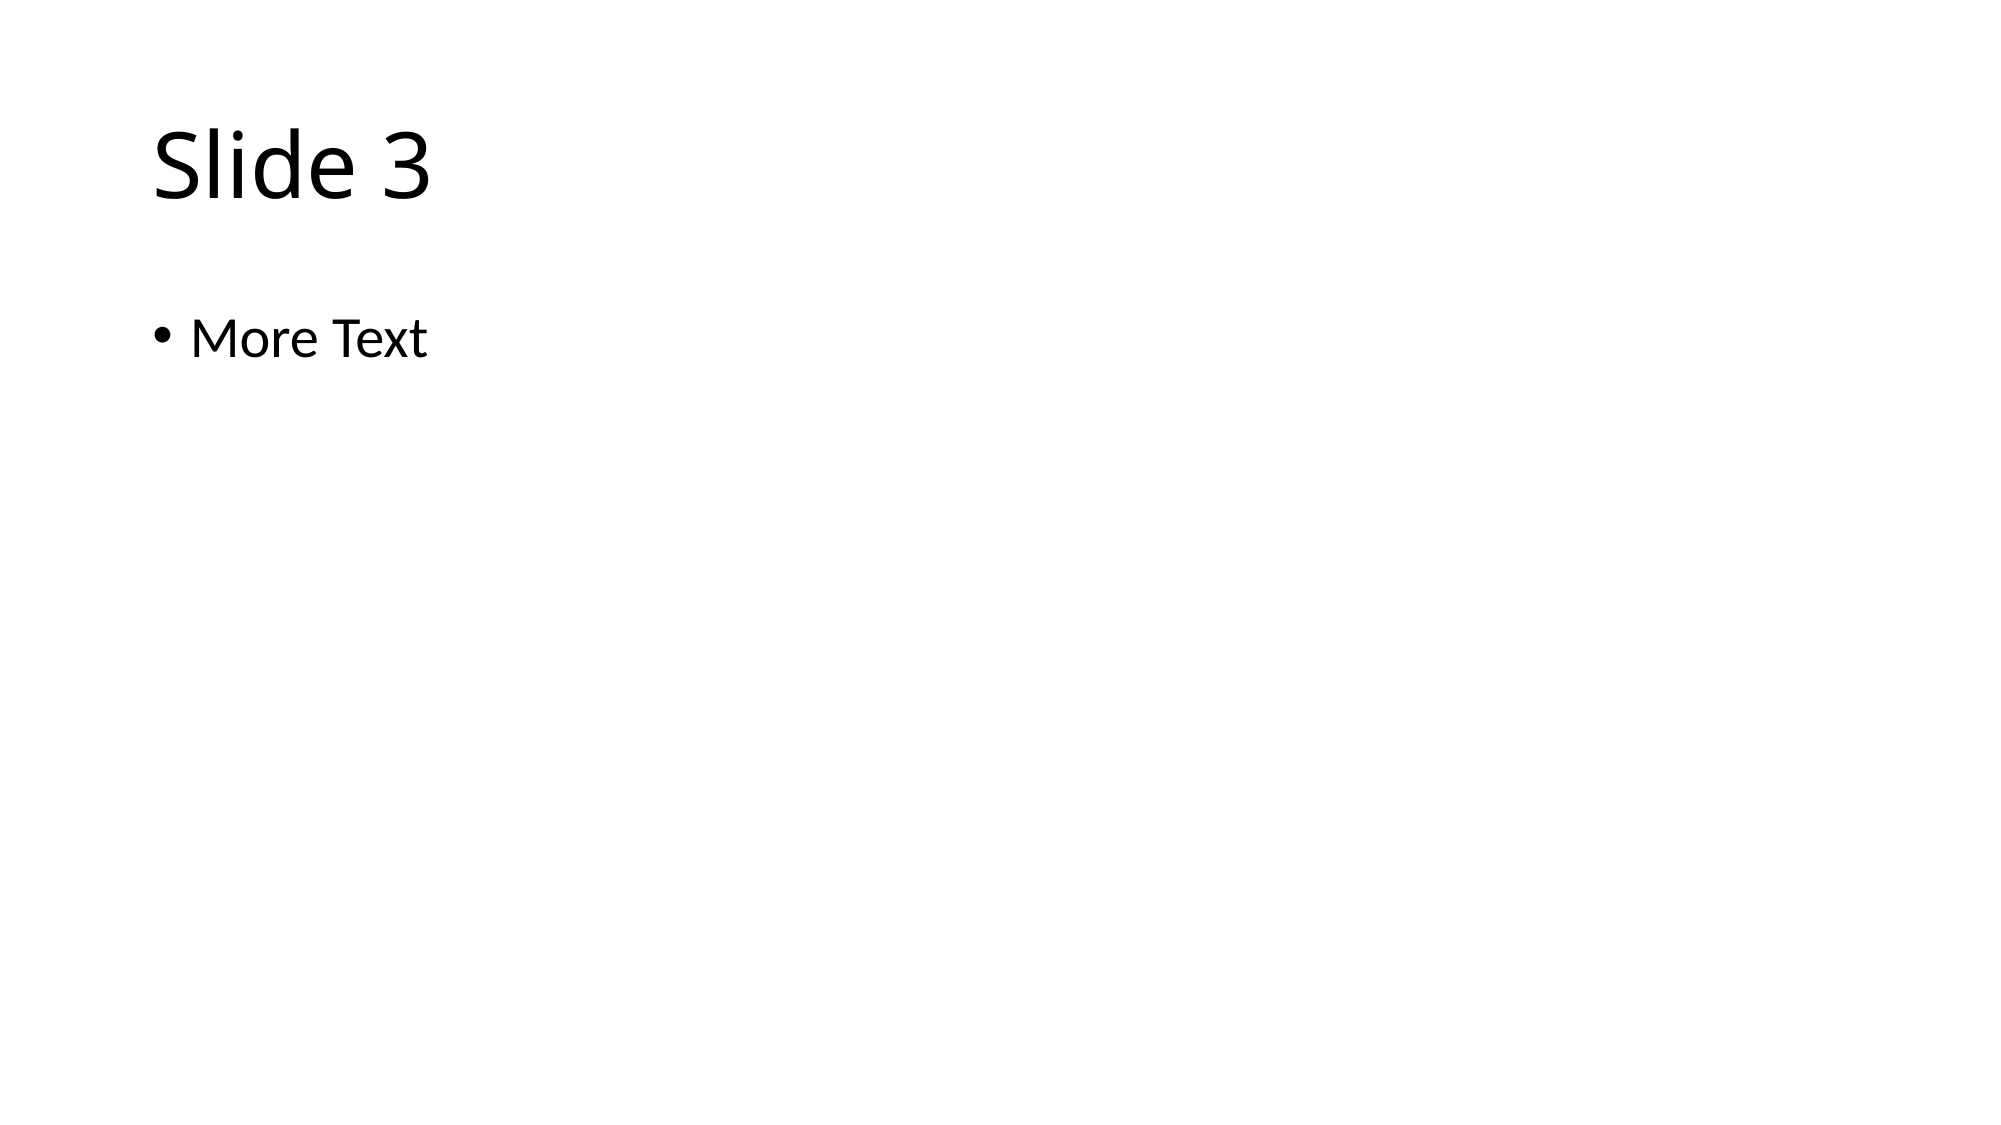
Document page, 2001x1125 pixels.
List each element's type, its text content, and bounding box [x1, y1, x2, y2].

list More Text [137, 299, 1863, 1014]
title Slide 3 [137, 59, 1863, 278]
